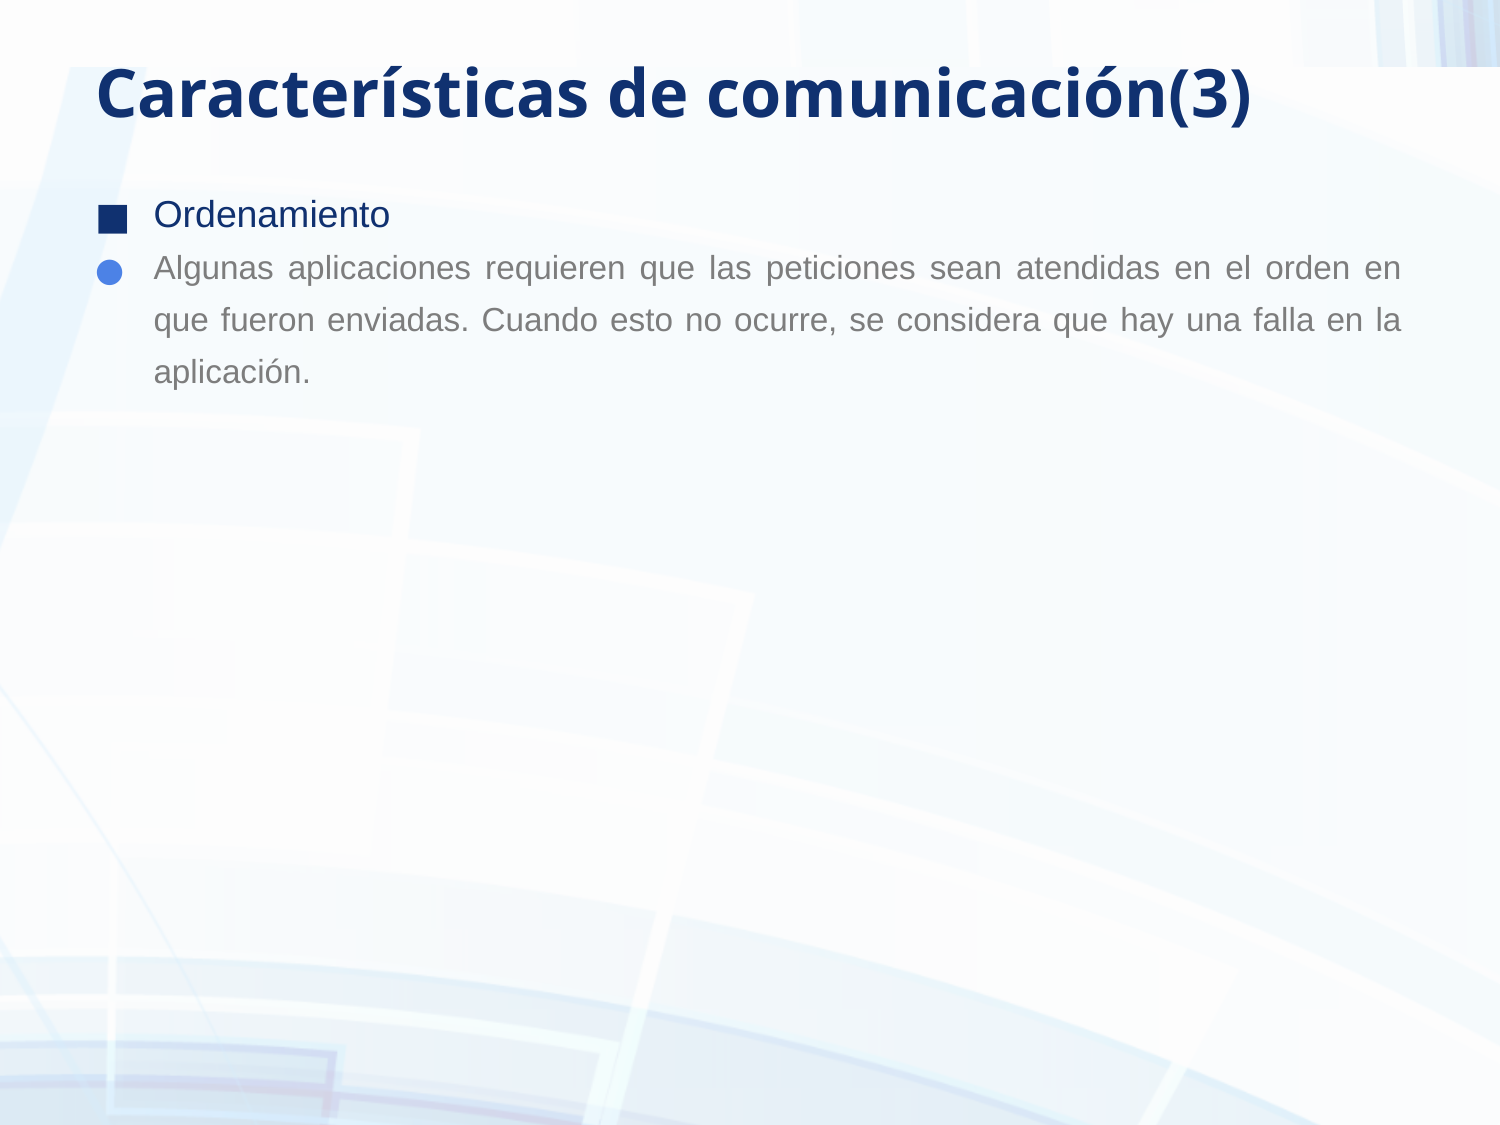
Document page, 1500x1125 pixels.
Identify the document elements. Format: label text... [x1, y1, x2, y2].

list Ordenamiento Algunas aplicaciones requieren que las peticiones sean atendidas en el orden en que fueron enviadas. Cuando esto no ocurre, se considera que hay una falla en la aplicación. [79, 177, 1419, 1125]
picture [0, 0, 1500, 1125]
title Características de comunicación(3) [79, 37, 1419, 139]
